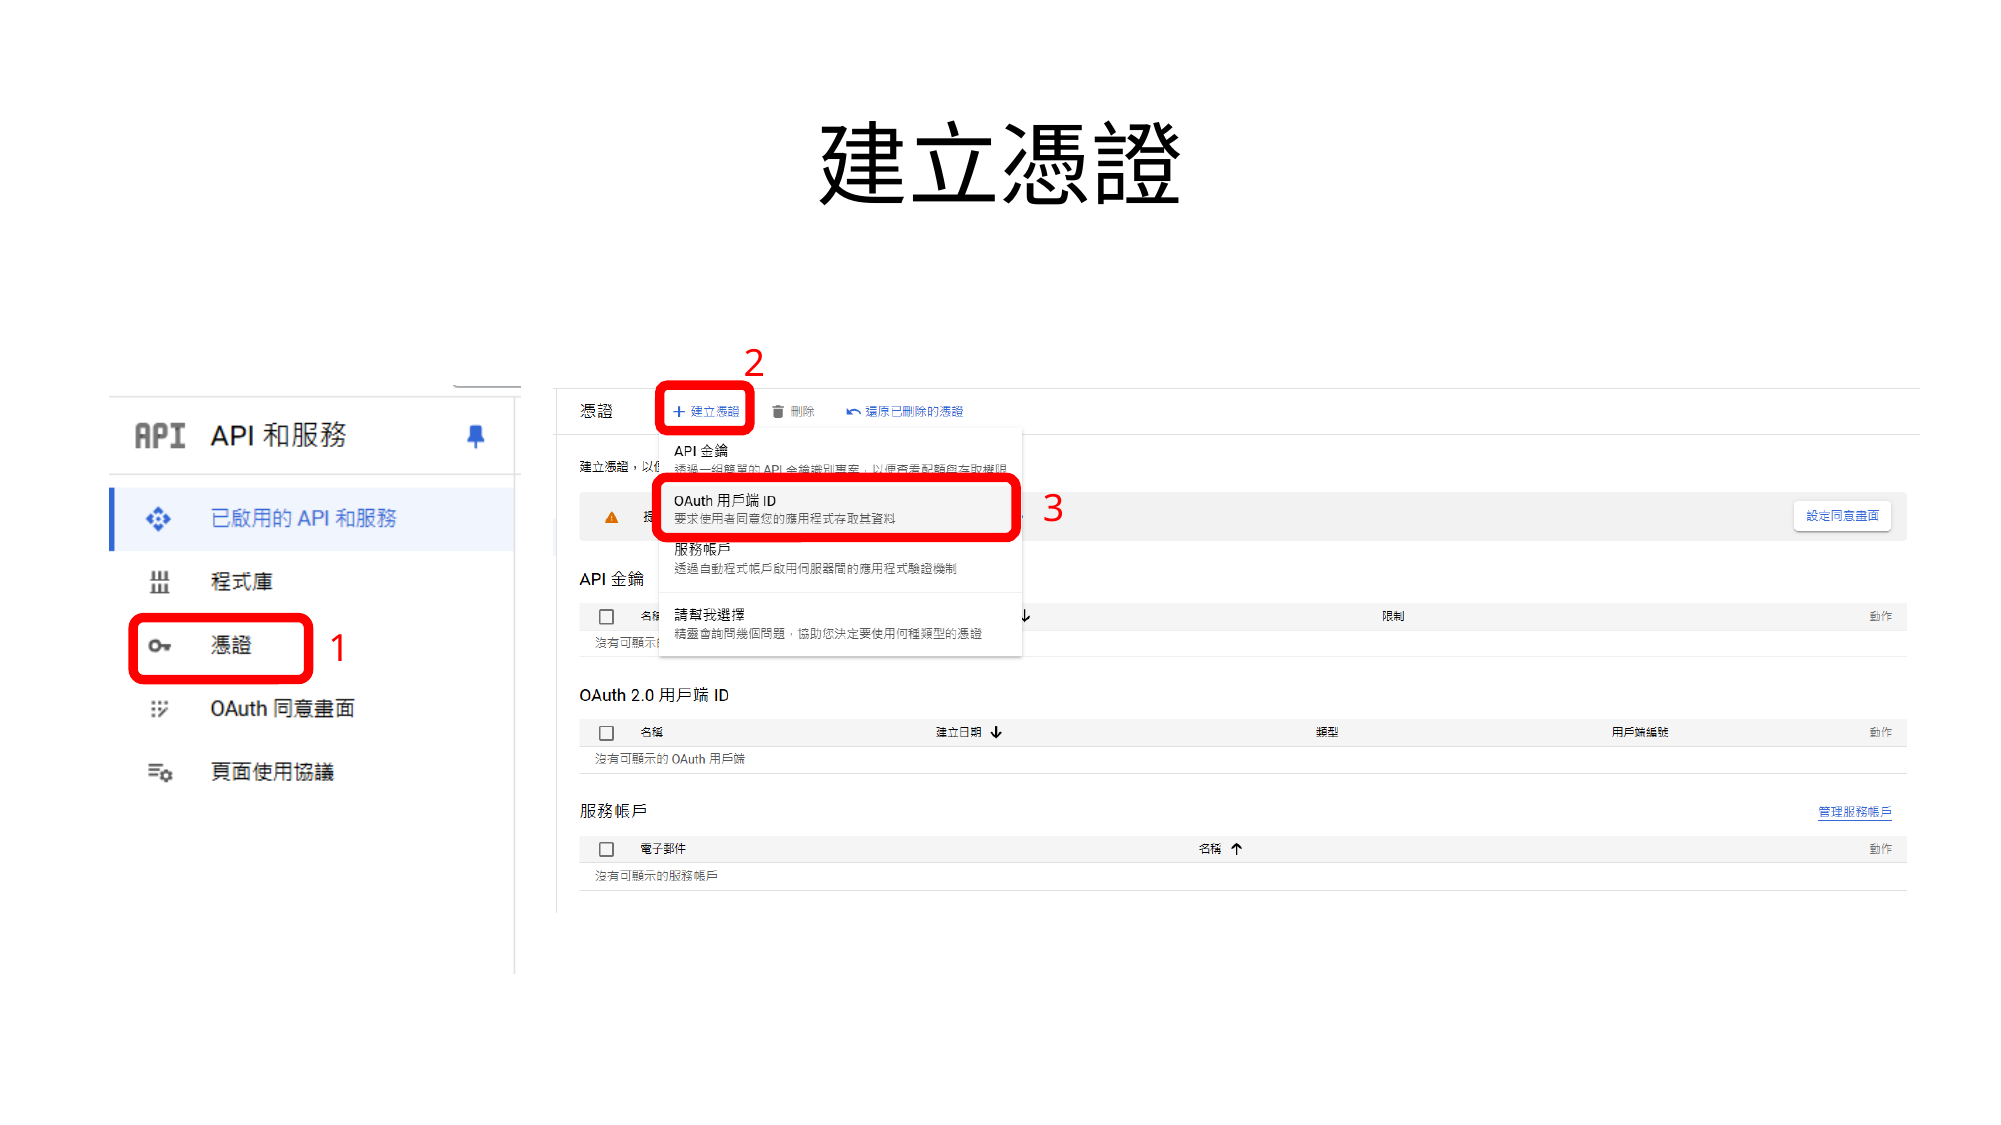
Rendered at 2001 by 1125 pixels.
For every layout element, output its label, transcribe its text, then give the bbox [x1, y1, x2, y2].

text_box 2 [728, 331, 771, 384]
title 建立憑證 [137, 59, 1863, 278]
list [109, 384, 522, 974]
picture [553, 384, 1921, 913]
